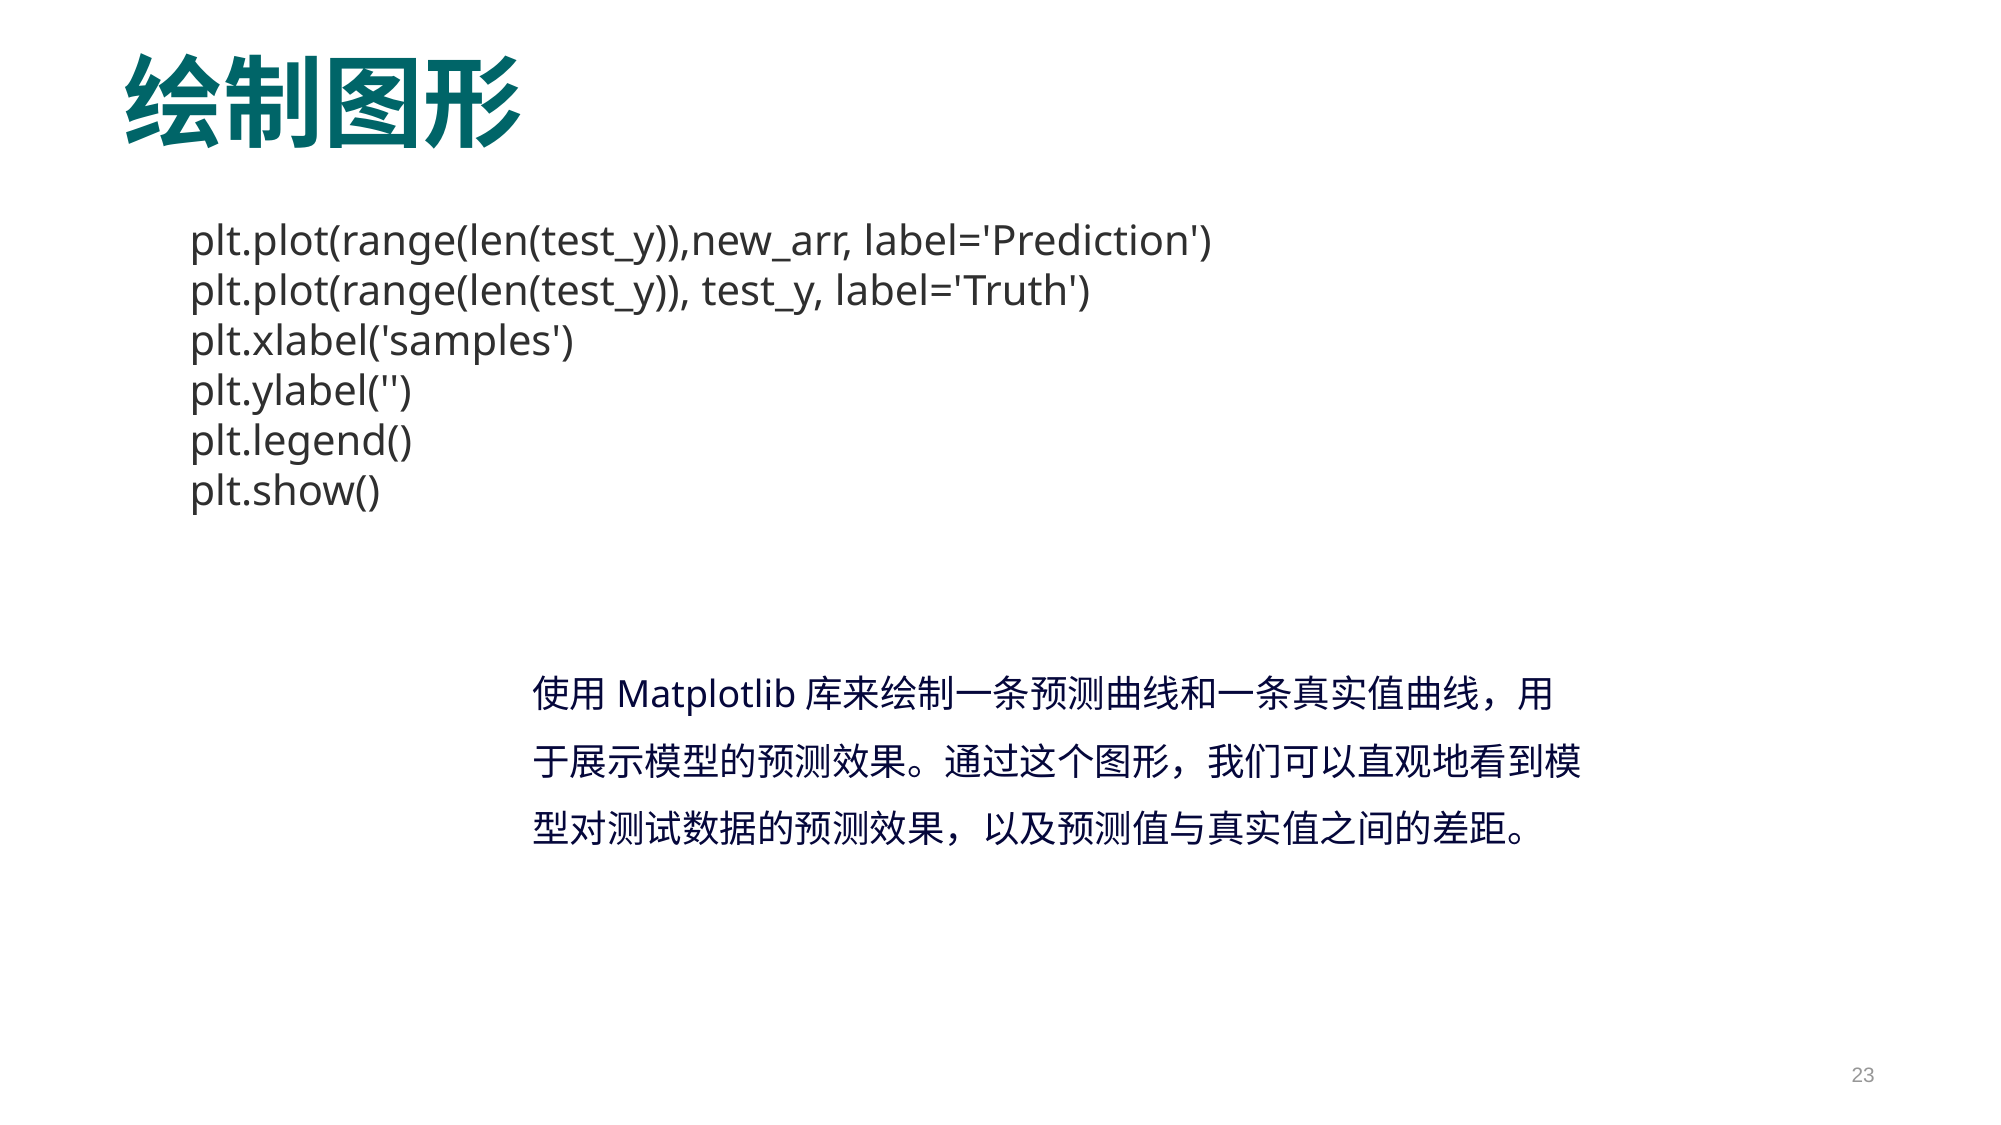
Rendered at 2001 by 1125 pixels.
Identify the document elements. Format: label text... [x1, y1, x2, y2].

title 绘制图形 [108, 0, 1890, 169]
text_box 使用Matplotlib库来绘制一条预测曲线和一条真实值曲线，用于展示模型的预测效果。通过这个图形，我们可以直观地看到模型对测试数据的预测效果，以及预测值与真实值之间的差距。 [517, 640, 1599, 858]
text_box plt.plot(range(len(test_y)),new_arr, label='Prediction') plt.plot(range(len(test_y)), test_y, label='Truth') plt.xlabel('samples') plt.ylabel('') plt.legend() plt.show() [174, 206, 1735, 567]
slide_number 23 [1452, 1056, 1890, 1092]
